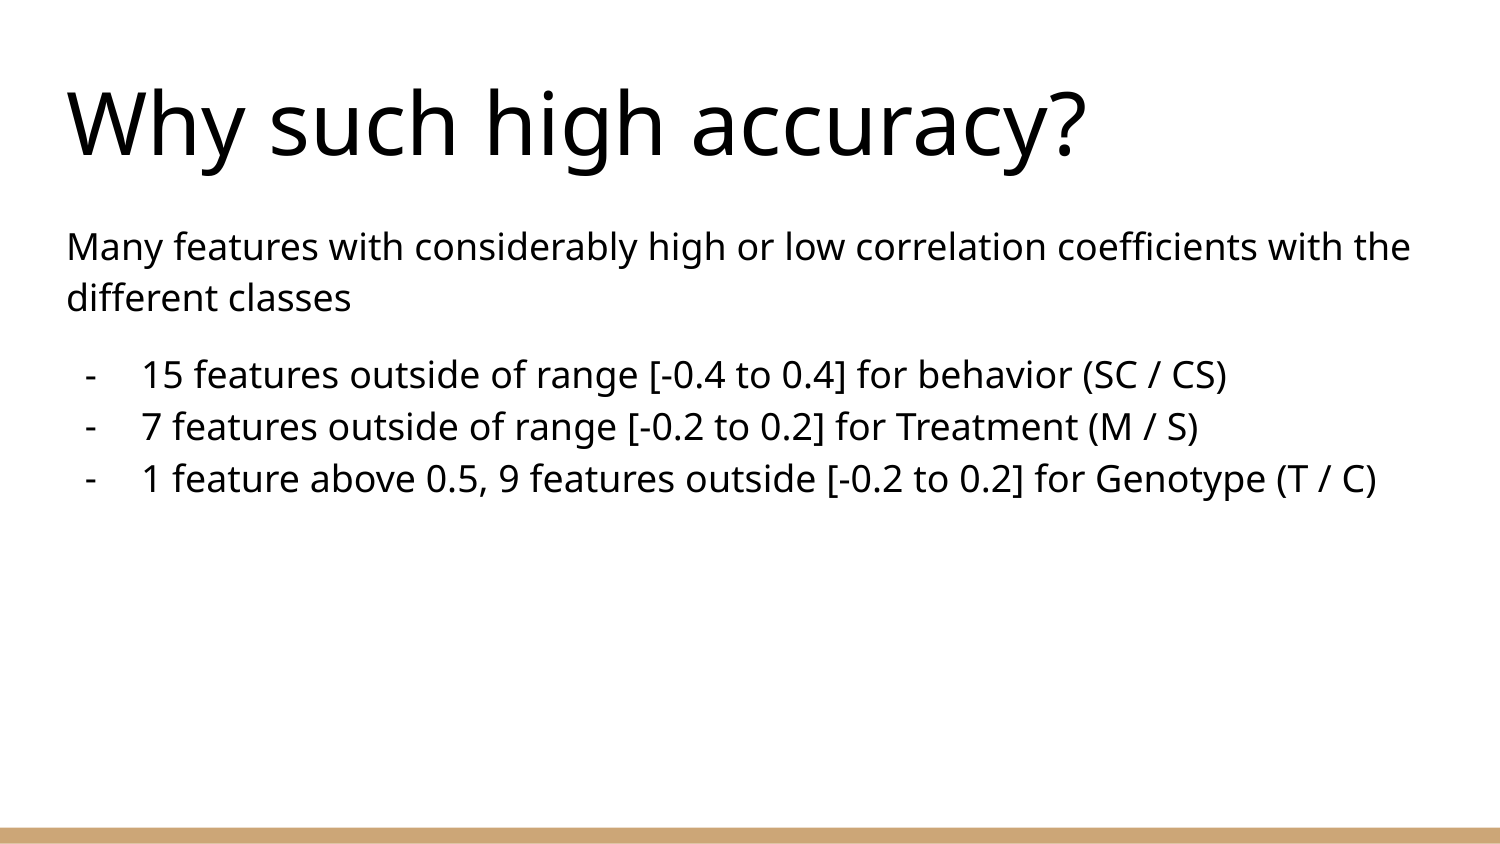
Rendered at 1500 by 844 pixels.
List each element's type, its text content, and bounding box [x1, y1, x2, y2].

list Many features with considerably high or low correlation coefficients with the different classes 15 features outside of range [-0.4 to 0.4] for behavior (SC / CS) 7 features outside of range [-0.2 to 0.2] for Treatment (M / S) 1 feature above 0.5, 9 features outside [-0.2 to 0.2] for Genotype (T / C) [51, 200, 1449, 752]
title Why such high accuracy? [51, 51, 1449, 189]
